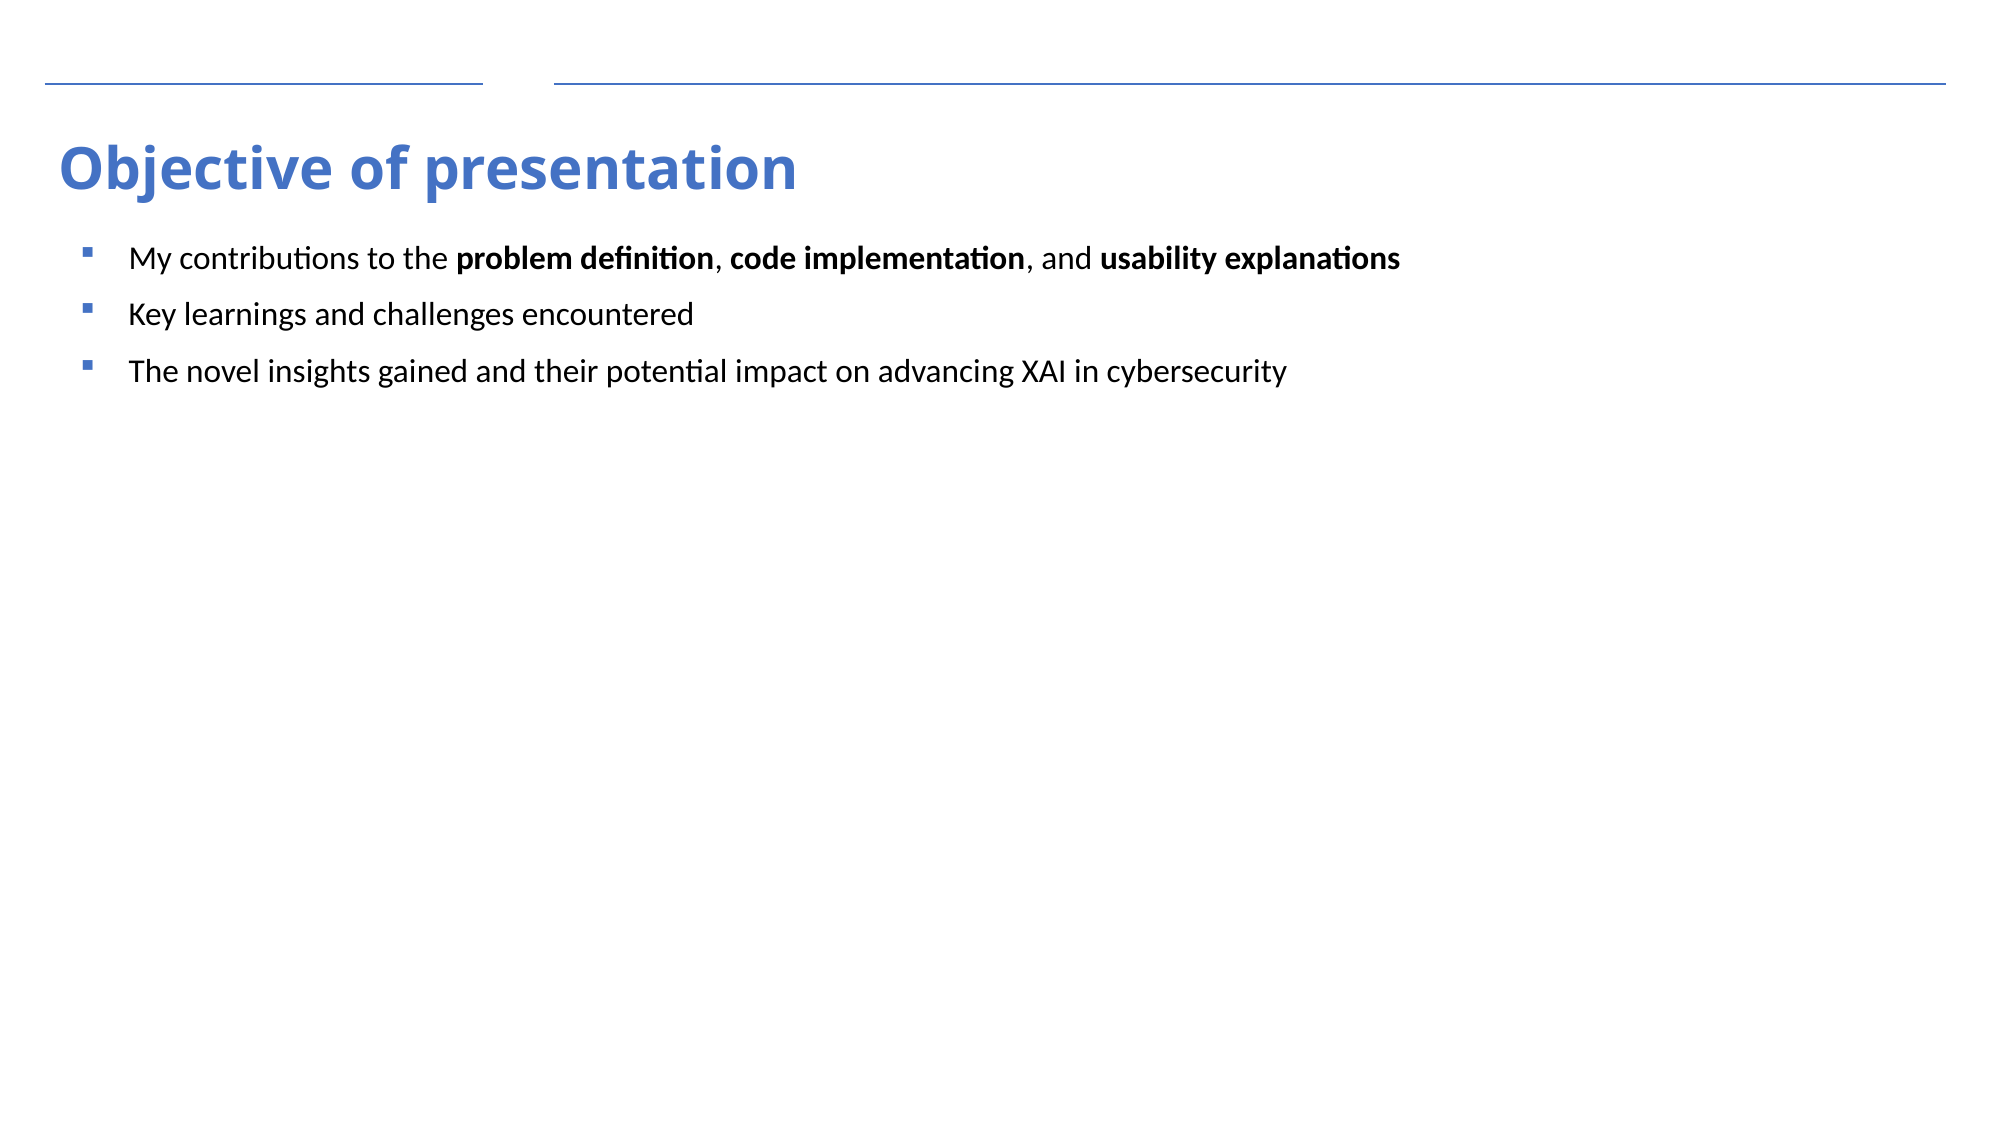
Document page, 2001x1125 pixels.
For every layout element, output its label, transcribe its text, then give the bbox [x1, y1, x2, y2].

title Objective of presentation [43, 104, 1152, 237]
list My contributions to the problem definition, code implementation, and usability explanations Key learnings and challenges encountered The novel insights gained and their potential impact on advancing XAI in cybersecurity [63, 232, 1790, 717]
